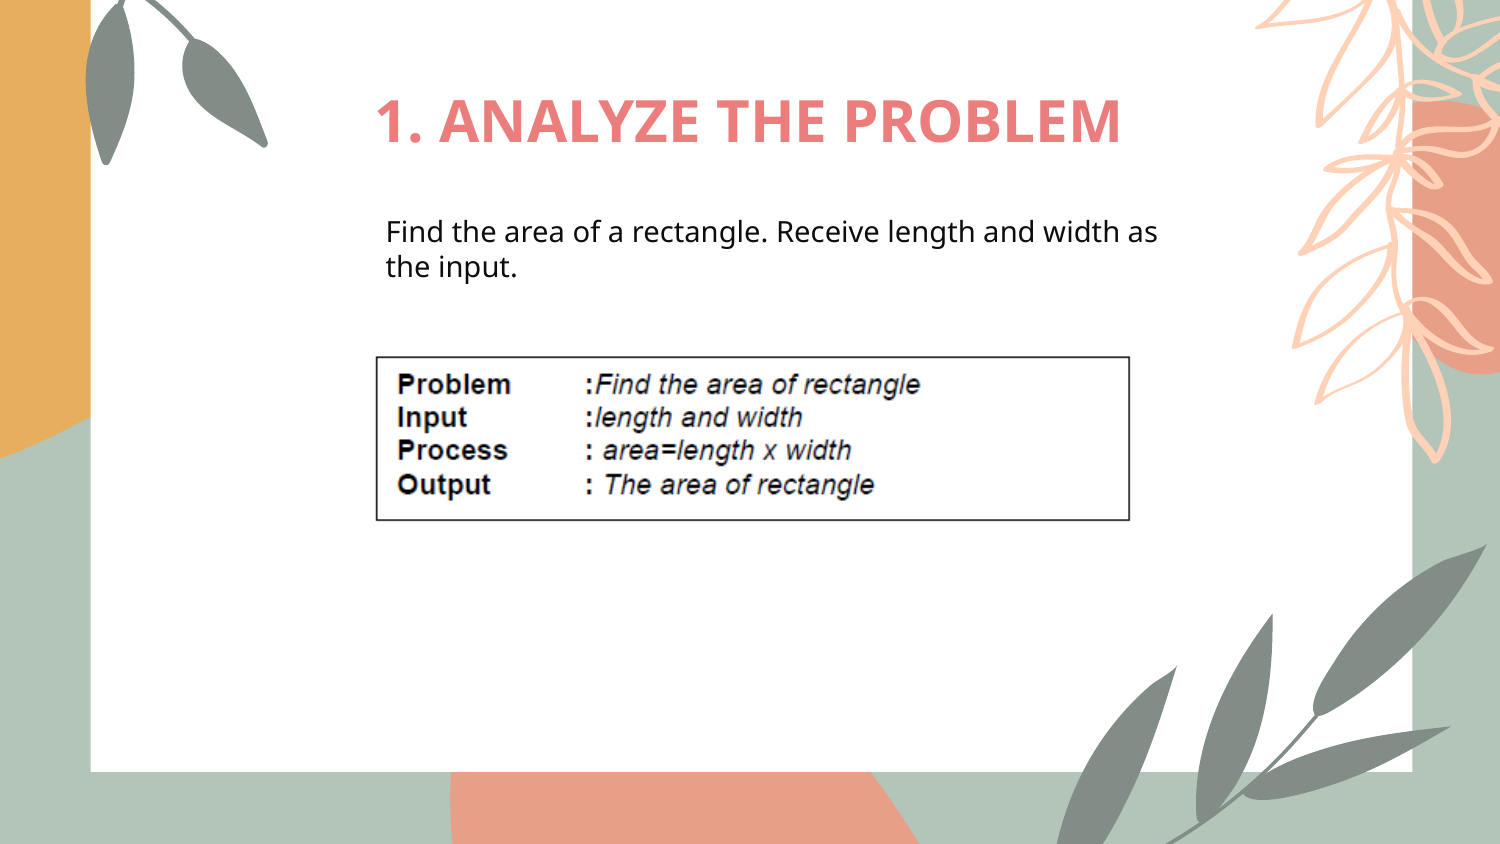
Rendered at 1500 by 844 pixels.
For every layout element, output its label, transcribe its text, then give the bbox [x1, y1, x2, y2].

title 1. ANALYZE THE PROBLEM [286, 93, 1166, 170]
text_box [1171, 42, 1500, 371]
picture [370, 352, 1139, 530]
text_box Find the area of a rectangle. Receive length and width as the input. [370, 215, 1166, 298]
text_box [887, 577, 1500, 844]
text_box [0, 0, 283, 169]
